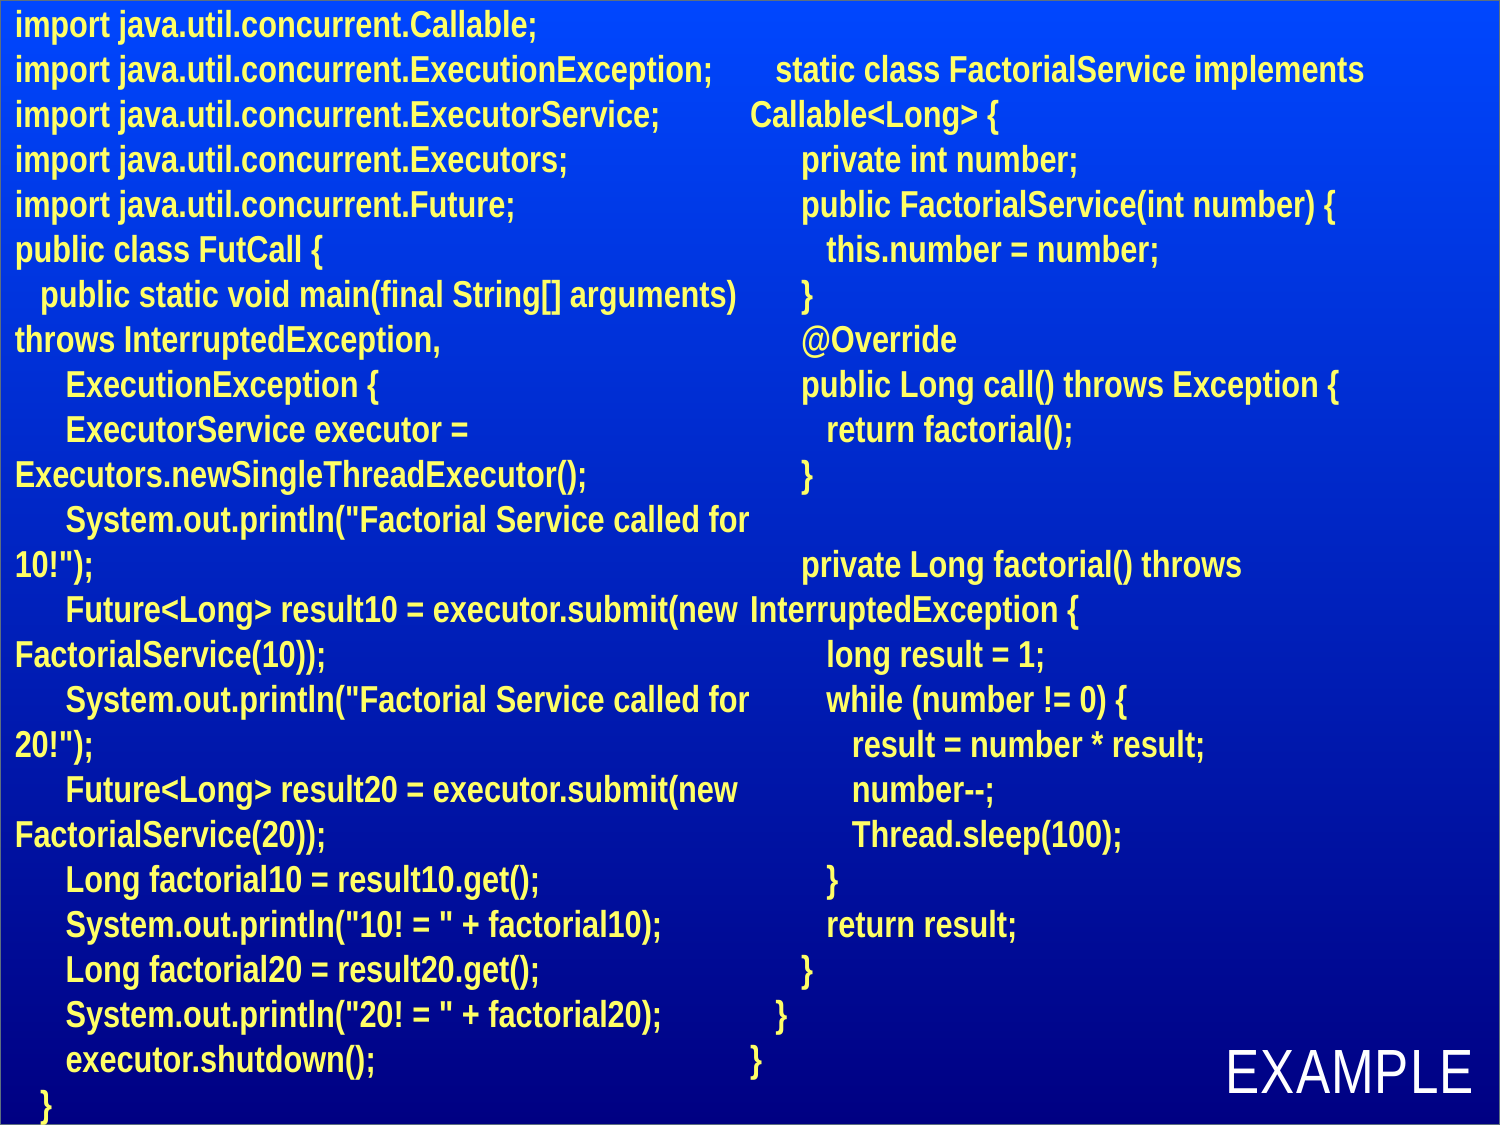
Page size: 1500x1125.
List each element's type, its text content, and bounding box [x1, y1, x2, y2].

title Example [1210, 1035, 1495, 1114]
text_box import java.util.concurrent.Callable; import java.util.concurrent.ExecutionException; import java.util.concurrent.ExecutorService; import java.util.concurrent.Executors; import java.util.concurrent.Future; public class FutCall { public static void main(final String[] arguments) throws InterruptedException, ExecutionException { ExecutorService executor = Executors.newSingleThreadExecutor(); System.out.println("Factorial Service called for 10!"); Future<Long> result10 = executor.submit(new FactorialService(10)); System.out.println("Factorial Service called for 20!"); Future<Long> result20 = executor.submit(new FactorialService(20)); Long factorial10 = result10.get(); System.out.println("10! = " + factorial10); Long factorial20 = result20.get(); System.out.println("20! = " + factorial20); executor.shutdown(); } static class FactorialService implements Callable<Long> { private int number; public FactorialService(int number) { this.number = number; } @Override public Long call() throws Exception { return factorial(); } private Long factorial() throws InterruptedException { long result = 1; while (number != 0) { result = number * result; number--; Thread.sleep(100); } return result; } } } [0, 0, 1500, 1125]
